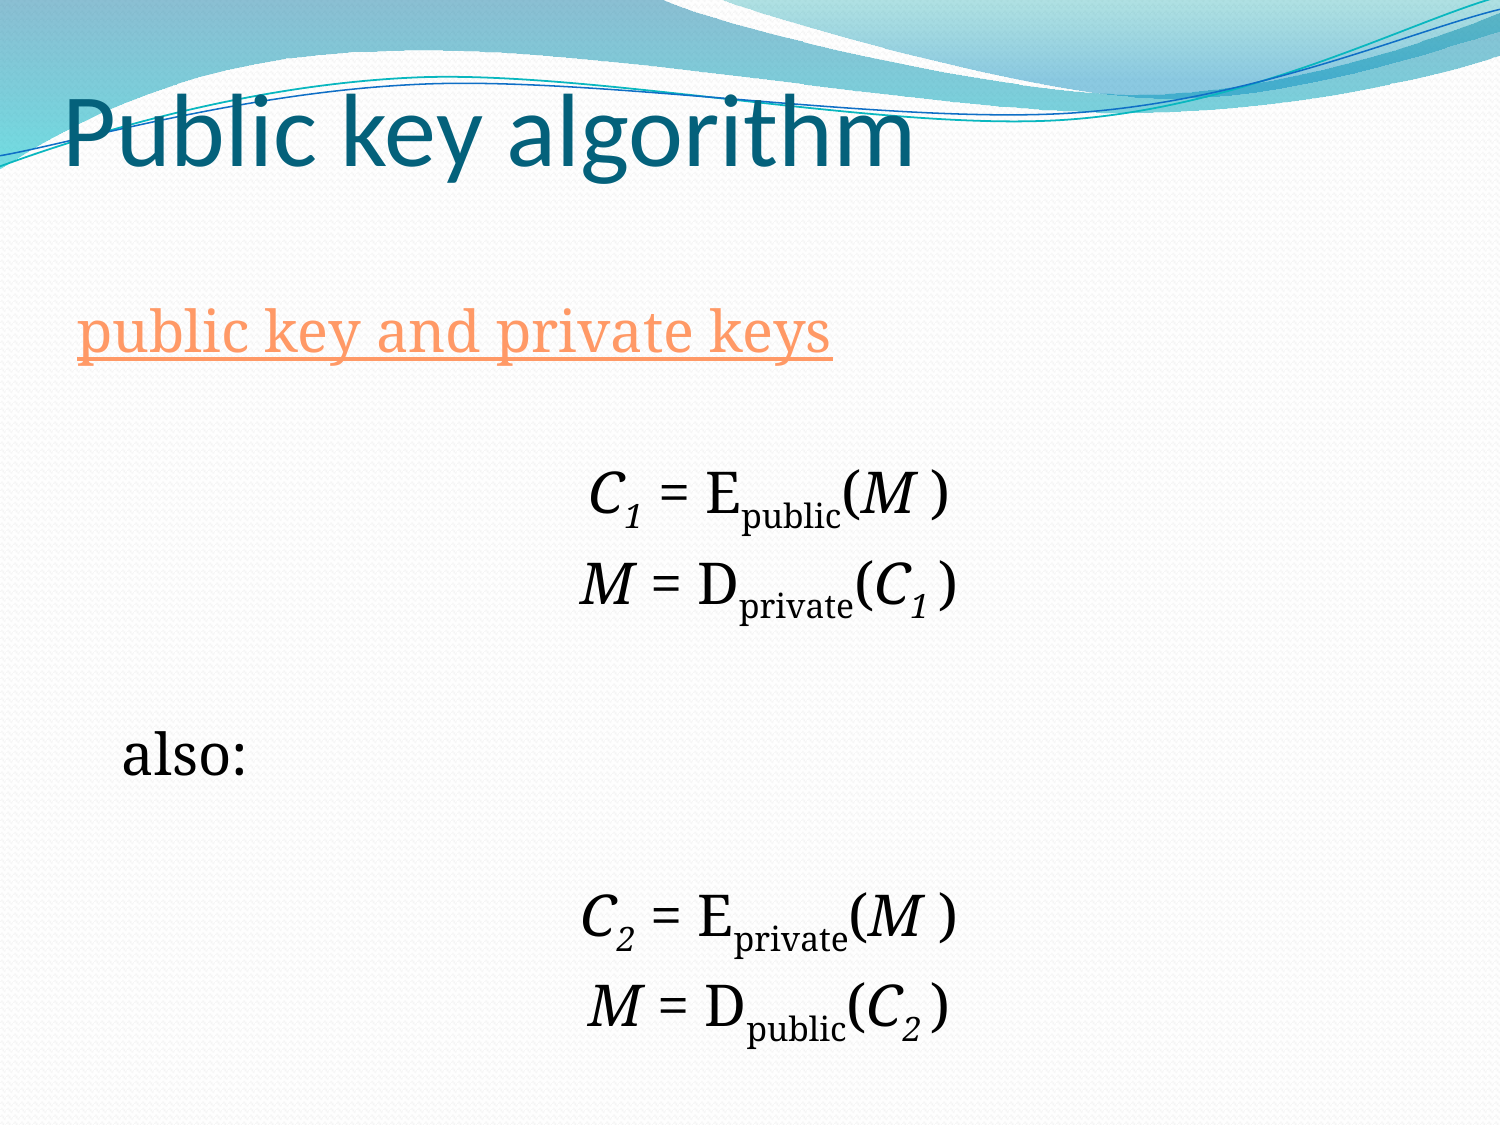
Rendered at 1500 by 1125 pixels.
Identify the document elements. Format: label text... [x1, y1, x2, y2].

title Public key algorithm [62, 0, 1413, 188]
list public key and private keys C1 = Epublic(M ) M = Dprivate(C1 ) also: C2 = Eprivate(M ) M = Dpublic(C2 ) [62, 287, 1413, 1063]
